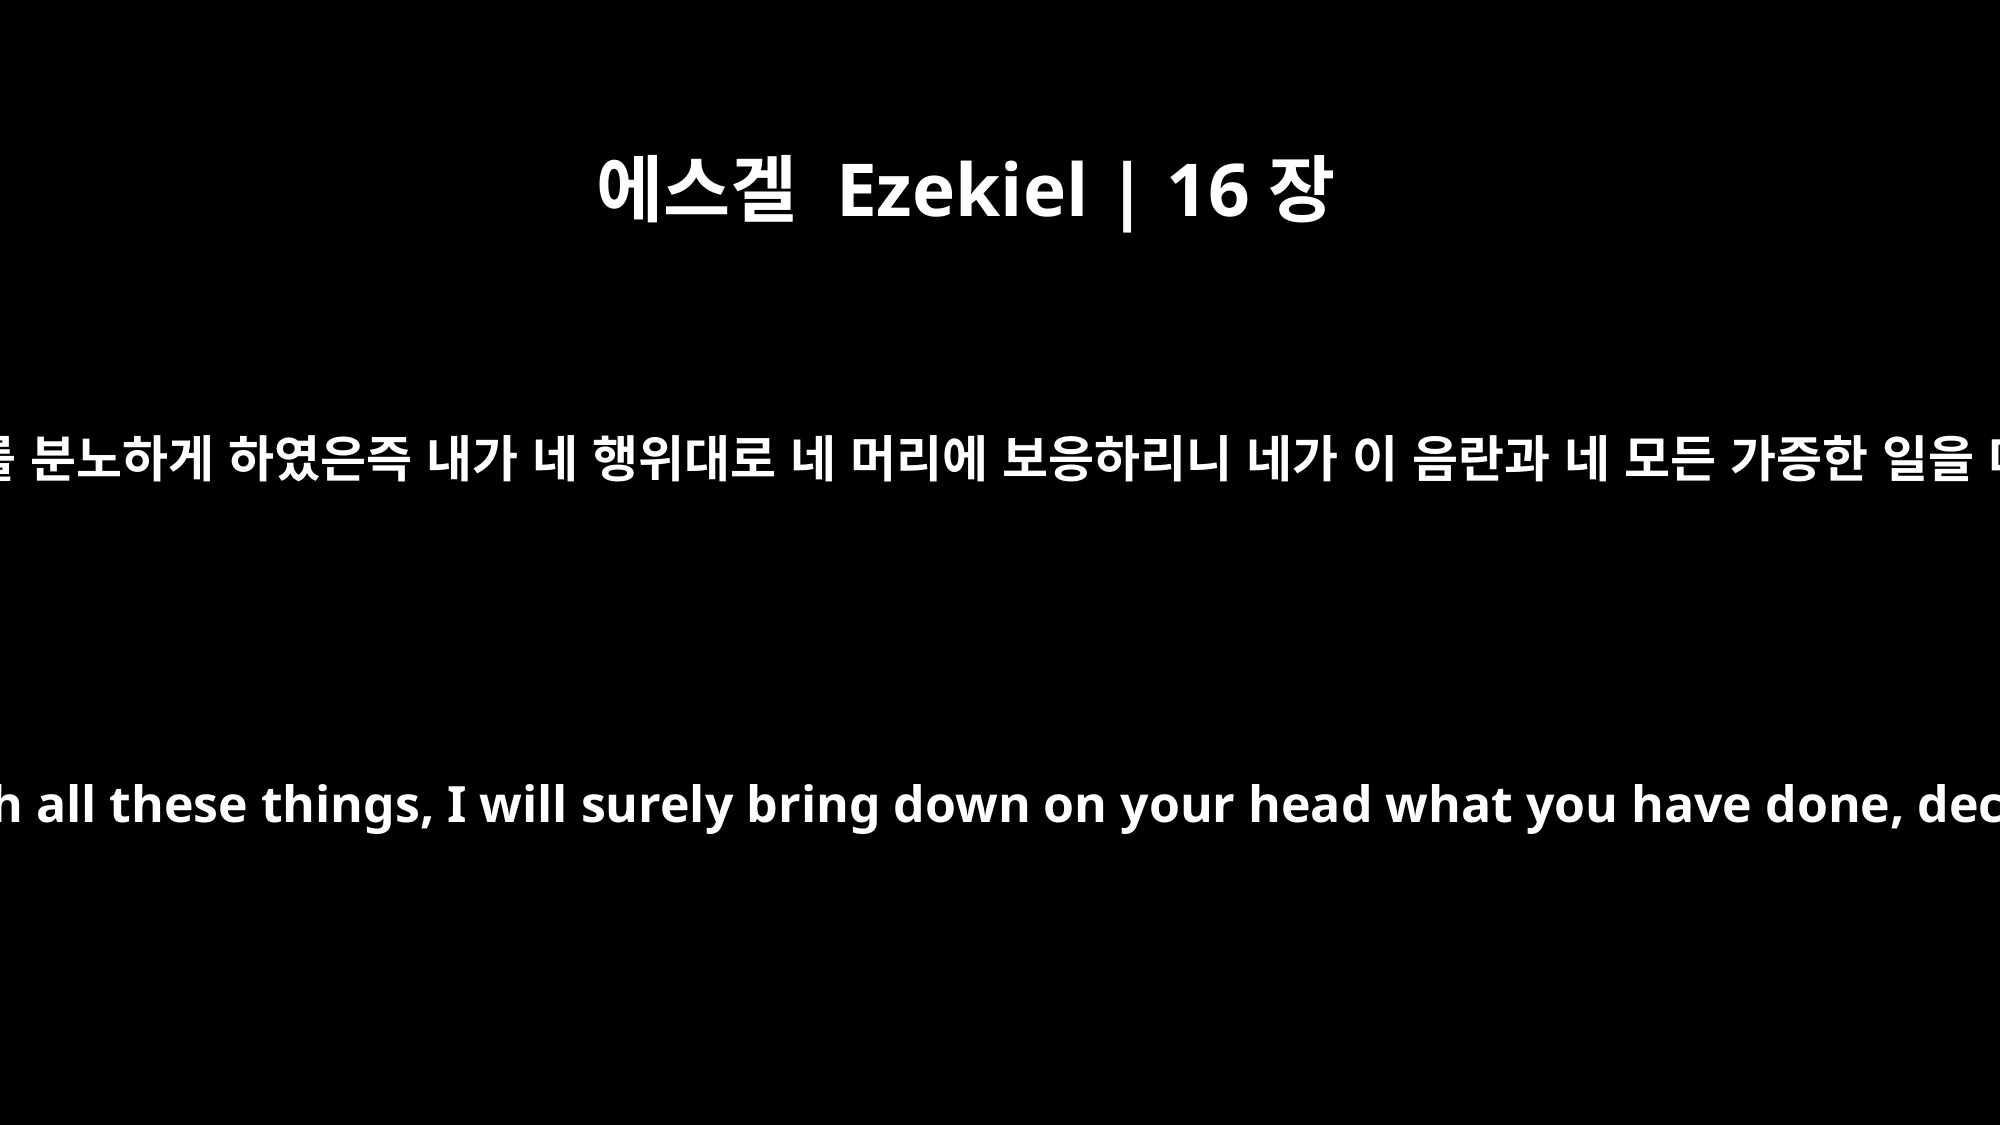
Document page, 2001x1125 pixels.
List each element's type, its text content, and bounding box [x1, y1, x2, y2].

text_box 43 네가 어렸을 때를 기억하지 아니하고 이 모든 일로 나를 분노하게 하였은즉 내가 네 행위대로 네 머리에 보응하리니 네가 이 음란과 네 모든 가증한 일을 다시는 행하지 아니하리라 주 여호와의 말씀이니라 [0, 359, 2000, 495]
text_box 에스겔 Ezekiel | 16장 [581, 136, 1351, 239]
text_box "`Because you did not remember the days of your youth but enraged me with all these things, I will surely bring down on your head what you have done, declares the Sovereign LORD. Did you not add lewdness to all your other detestable practices? [0, 764, 2000, 900]
